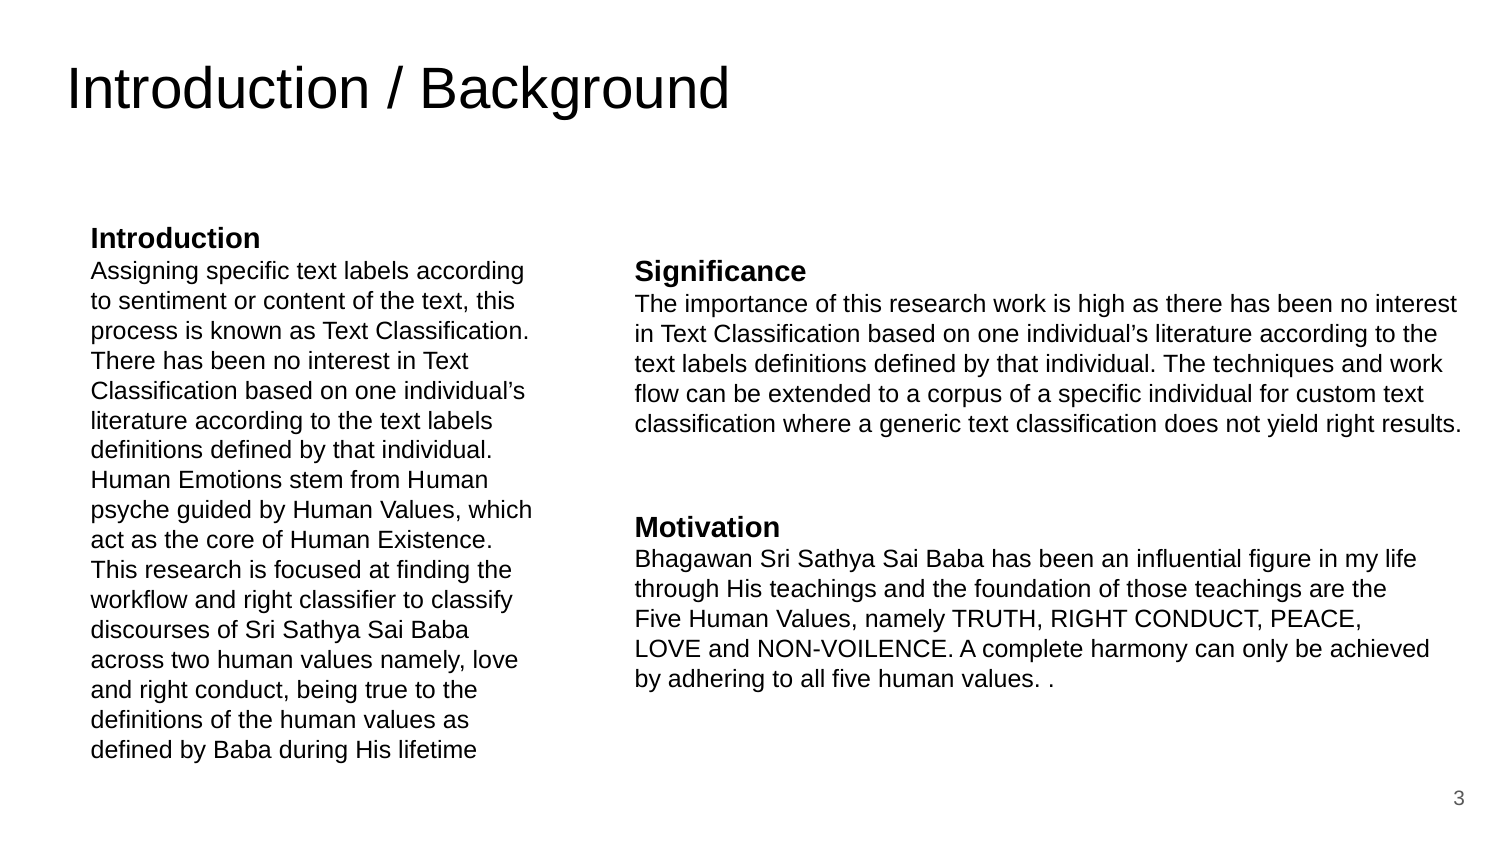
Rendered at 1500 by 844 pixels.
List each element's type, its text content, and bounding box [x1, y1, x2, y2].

title Introduction / Background [51, 35, 1449, 129]
text_box Significance The importance of this research work is high as there has been no interest in Text Classification based on one individual’s literature according to the text labels definitions defined by that individual. The techniques and work flow can be extended to a corpus of a specific individual for custom text classification where a generic text classification does not yield right results. [619, 245, 1480, 445]
text_box Introduction Assigning specific text labels according to sentiment or content of the text, this process is known as Text Classification. There has been no interest in Text Classification based on one individual’s literature according to the text labels definitions defined by that individual. Human Emotions stem from Human psyche guided by Human Values, which act as the core of Human Existence. This research is focused at finding the workflow and right classifier to classify discourses of Sri Sathya Sai Baba across two human values namely, love and right conduct, being true to the definitions of the human values as defined by Baba during His lifetime [75, 212, 557, 771]
slide_number 3 [1389, 764, 1480, 830]
text_box Motivation Bhagawan Sri Sathya Sai Baba has been an influential figure in my life through His teachings and the foundation of those teachings are the Five Human Values, namely TRUTH, RIGHT CONDUCT, PEACE, LOVE and NON-VOILENCE. A complete harmony can only be achieved by adhering to all five human values. . [619, 500, 1449, 700]
